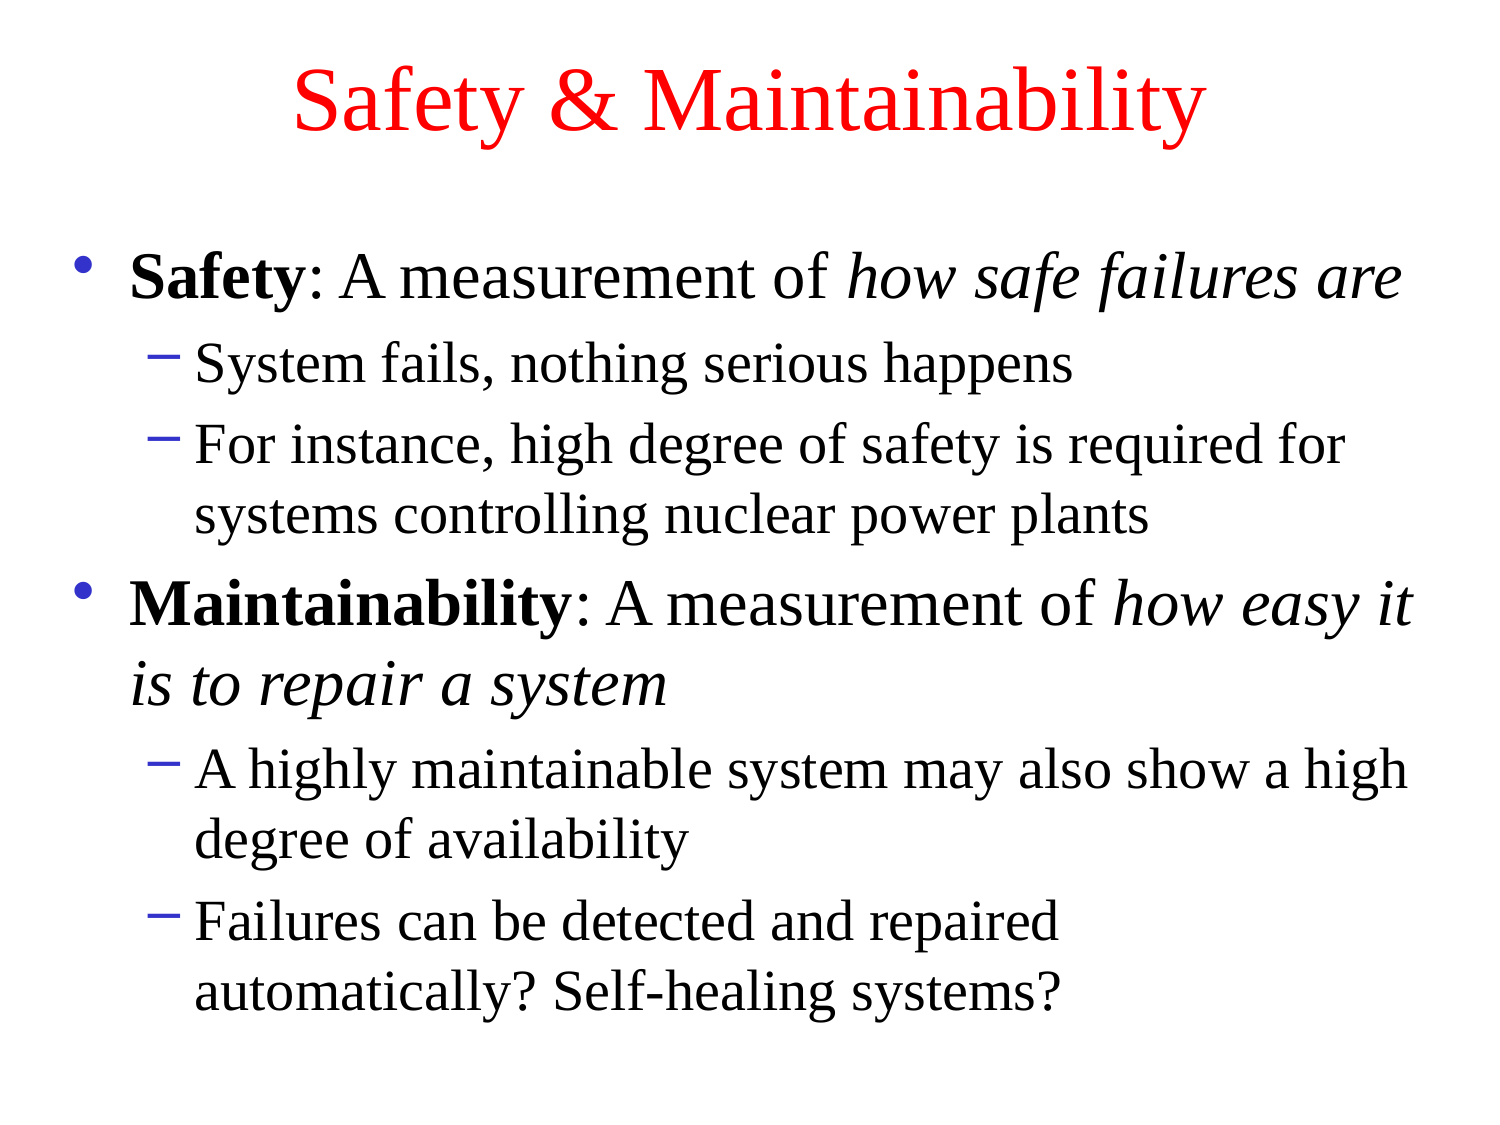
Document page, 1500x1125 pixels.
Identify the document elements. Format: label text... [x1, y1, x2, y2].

list Safety: A measurement of how safe failures are System fails, nothing serious happens For instance, high degree of safety is required for systems controlling nuclear power plants Maintainability: A measurement of how easy it is to repair a system A highly maintainable system may also show a high degree of availability Failures can be detected and repaired automatically? Self-healing systems? [57, 224, 1430, 1026]
title Safety & Maintainability [0, 0, 1500, 188]
